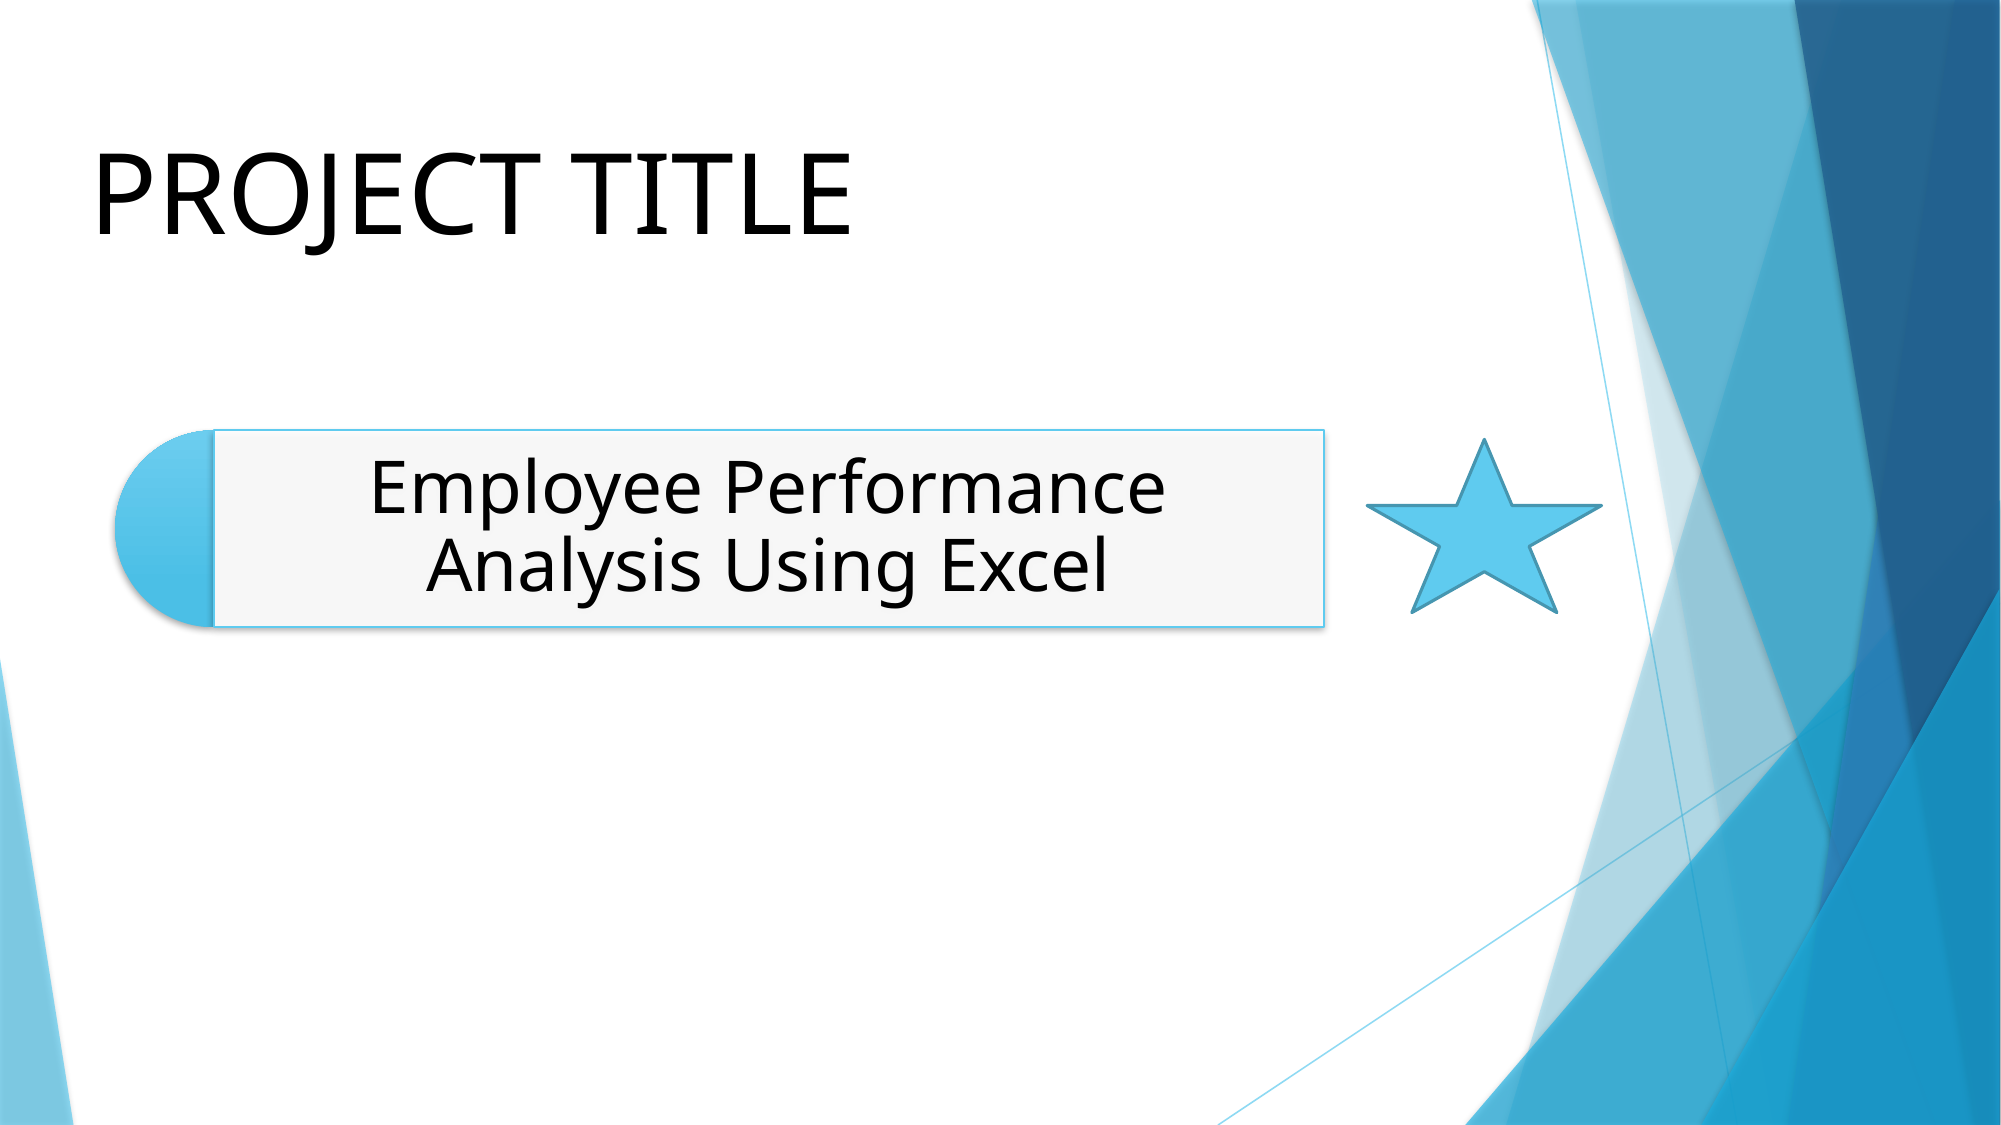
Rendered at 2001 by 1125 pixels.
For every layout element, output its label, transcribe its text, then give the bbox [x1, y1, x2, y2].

title PROJECT TITLE [74, 117, 1485, 265]
text_box [1365, 437, 1604, 614]
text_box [114, 429, 1325, 628]
